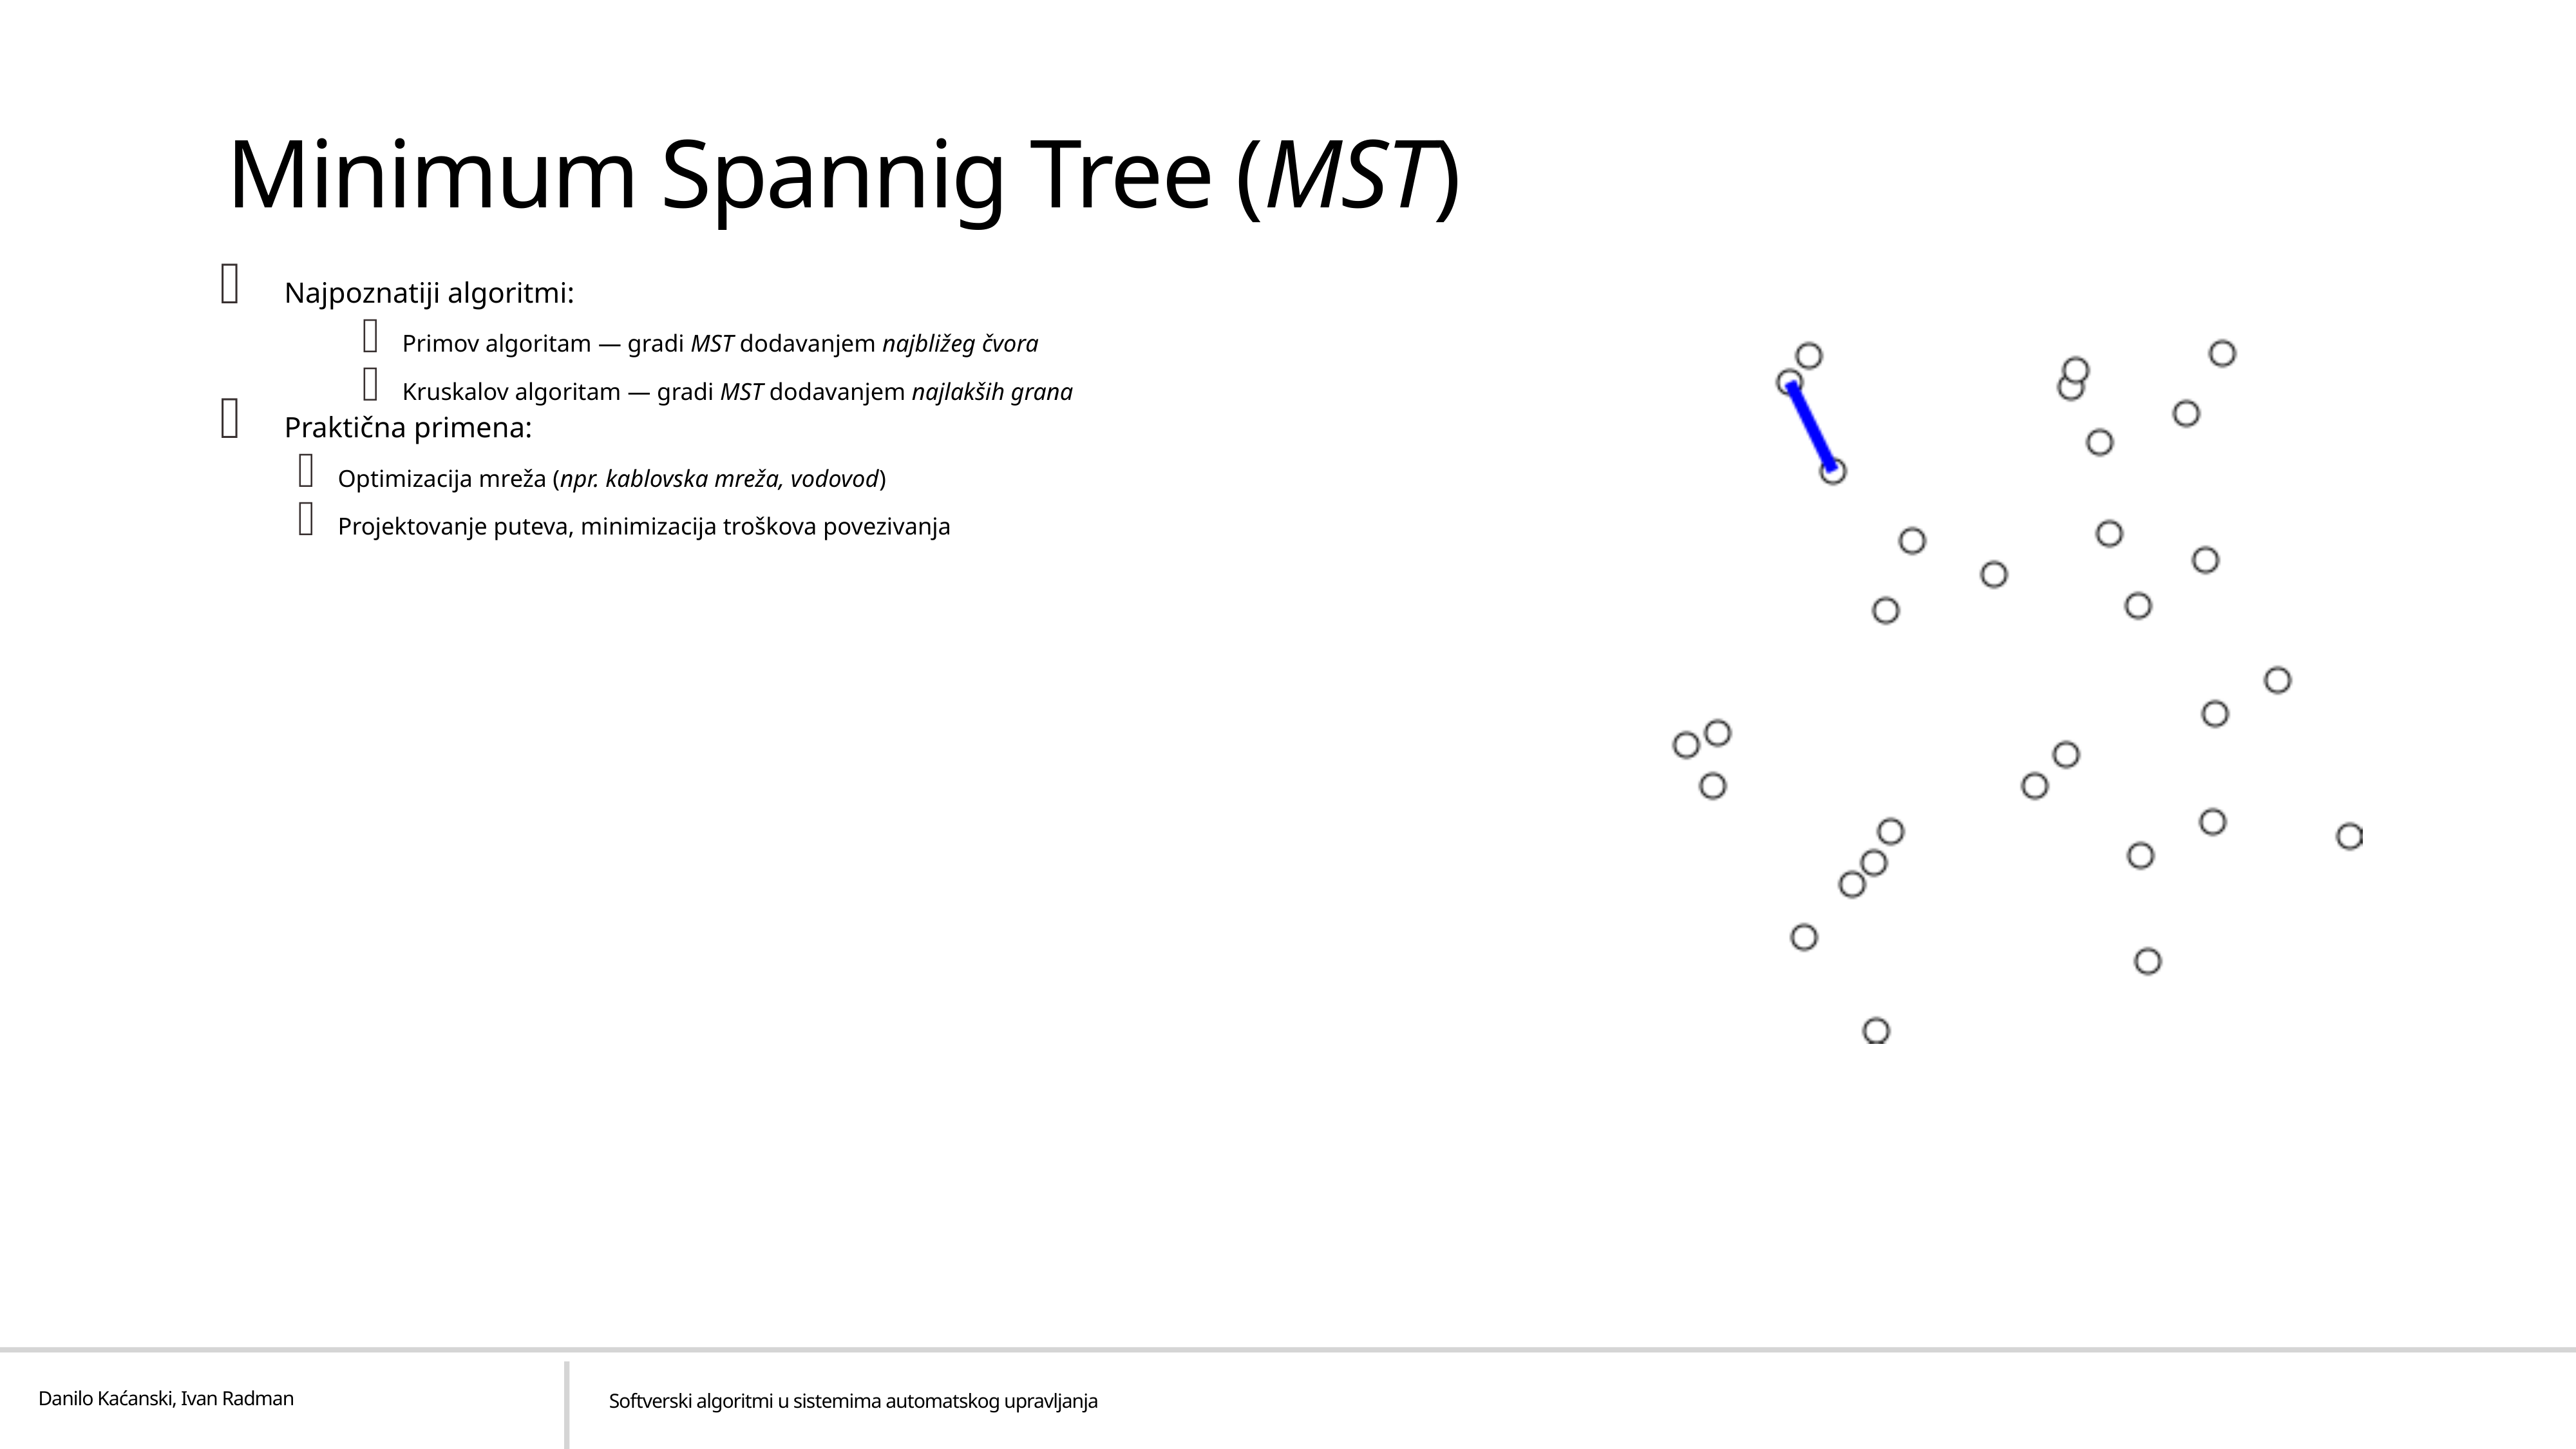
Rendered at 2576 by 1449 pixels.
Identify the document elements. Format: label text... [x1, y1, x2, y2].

title Minimum Spannig Tree (MST) [220, 21, 2415, 232]
picture [1608, 268, 2363, 1044]
text_box Najpoznatiji algoritmi: Primov algoritam — gradi MST dodavanjem najbližeg čvora Kruskalov algoritam — gradi MST dodavanjem najlakših grana Praktična primena: Optimizacija mreža (npr. kablovska mreža, vodovod) Projektovanje puteva, minimizacija troškova povezivanja [214, 265, 1492, 1079]
